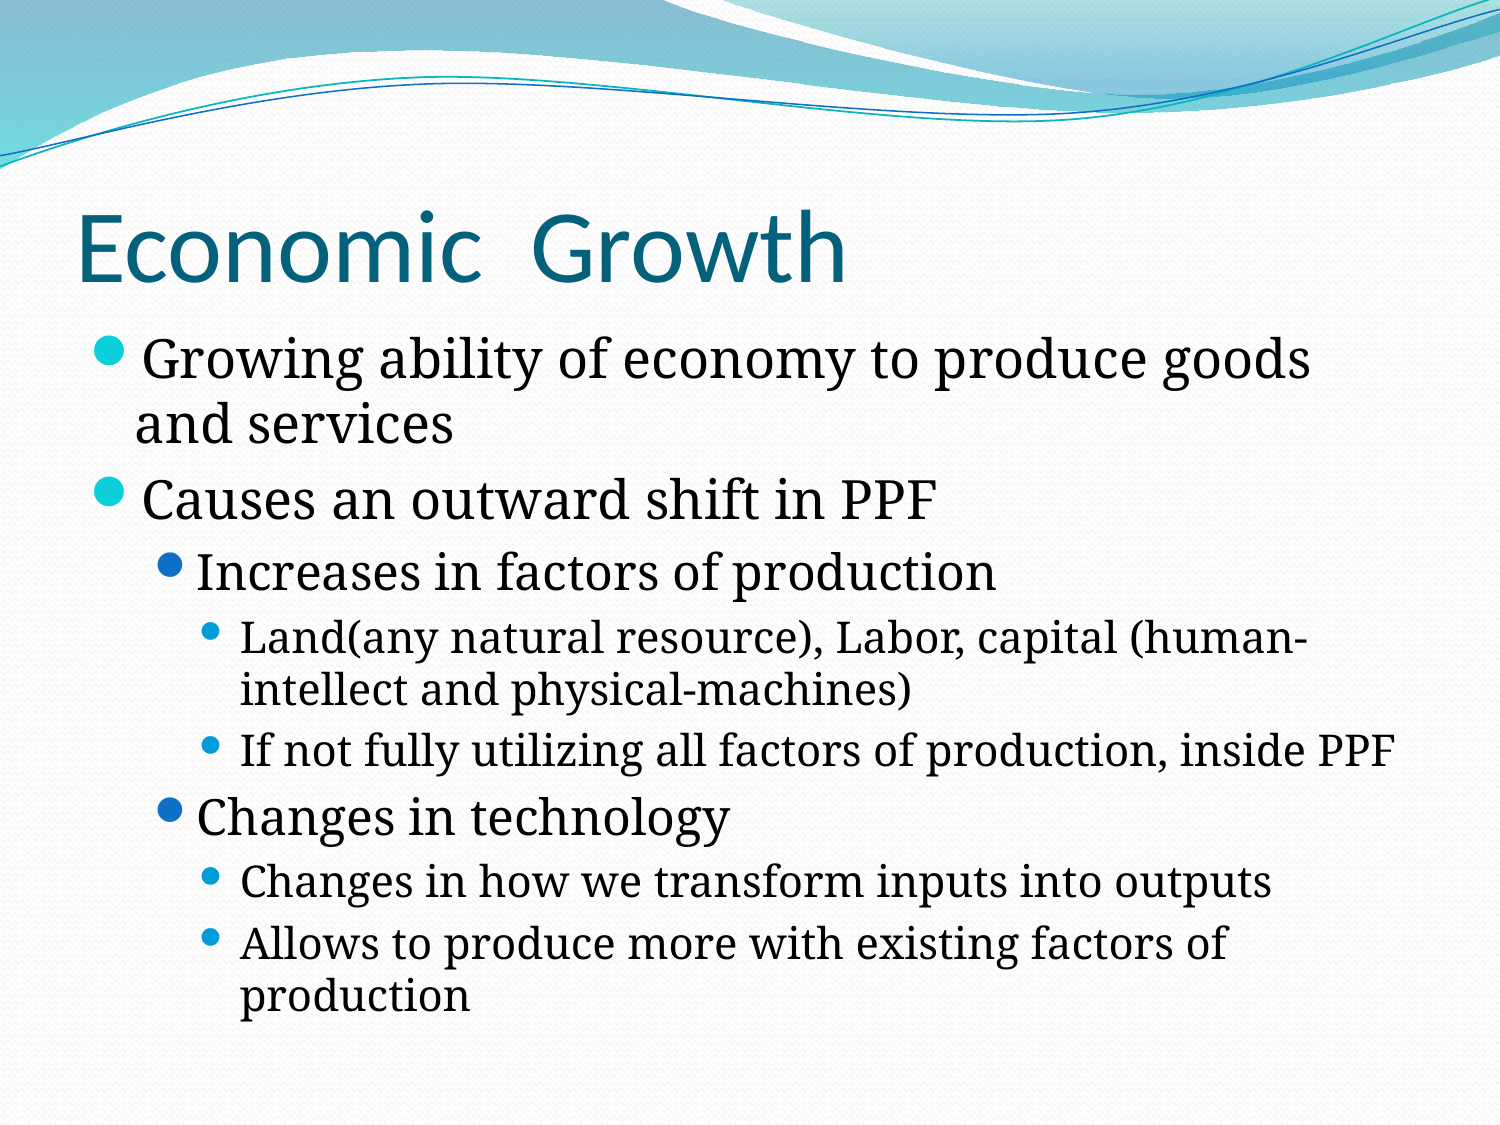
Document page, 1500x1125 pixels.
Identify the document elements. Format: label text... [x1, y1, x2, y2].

title Economic Growth [75, 115, 1425, 303]
list Growing ability of economy to produce goods and services Causes an outward shift in PPF Increases in factors of production Land(any natural resource), Labor, capital (human-intellect and physical-machines) If not fully utilizing all factors of production, inside PPF Changes in technology Changes in how we transform inputs into outputs Allows to produce more with existing factors of production [75, 317, 1425, 1038]
